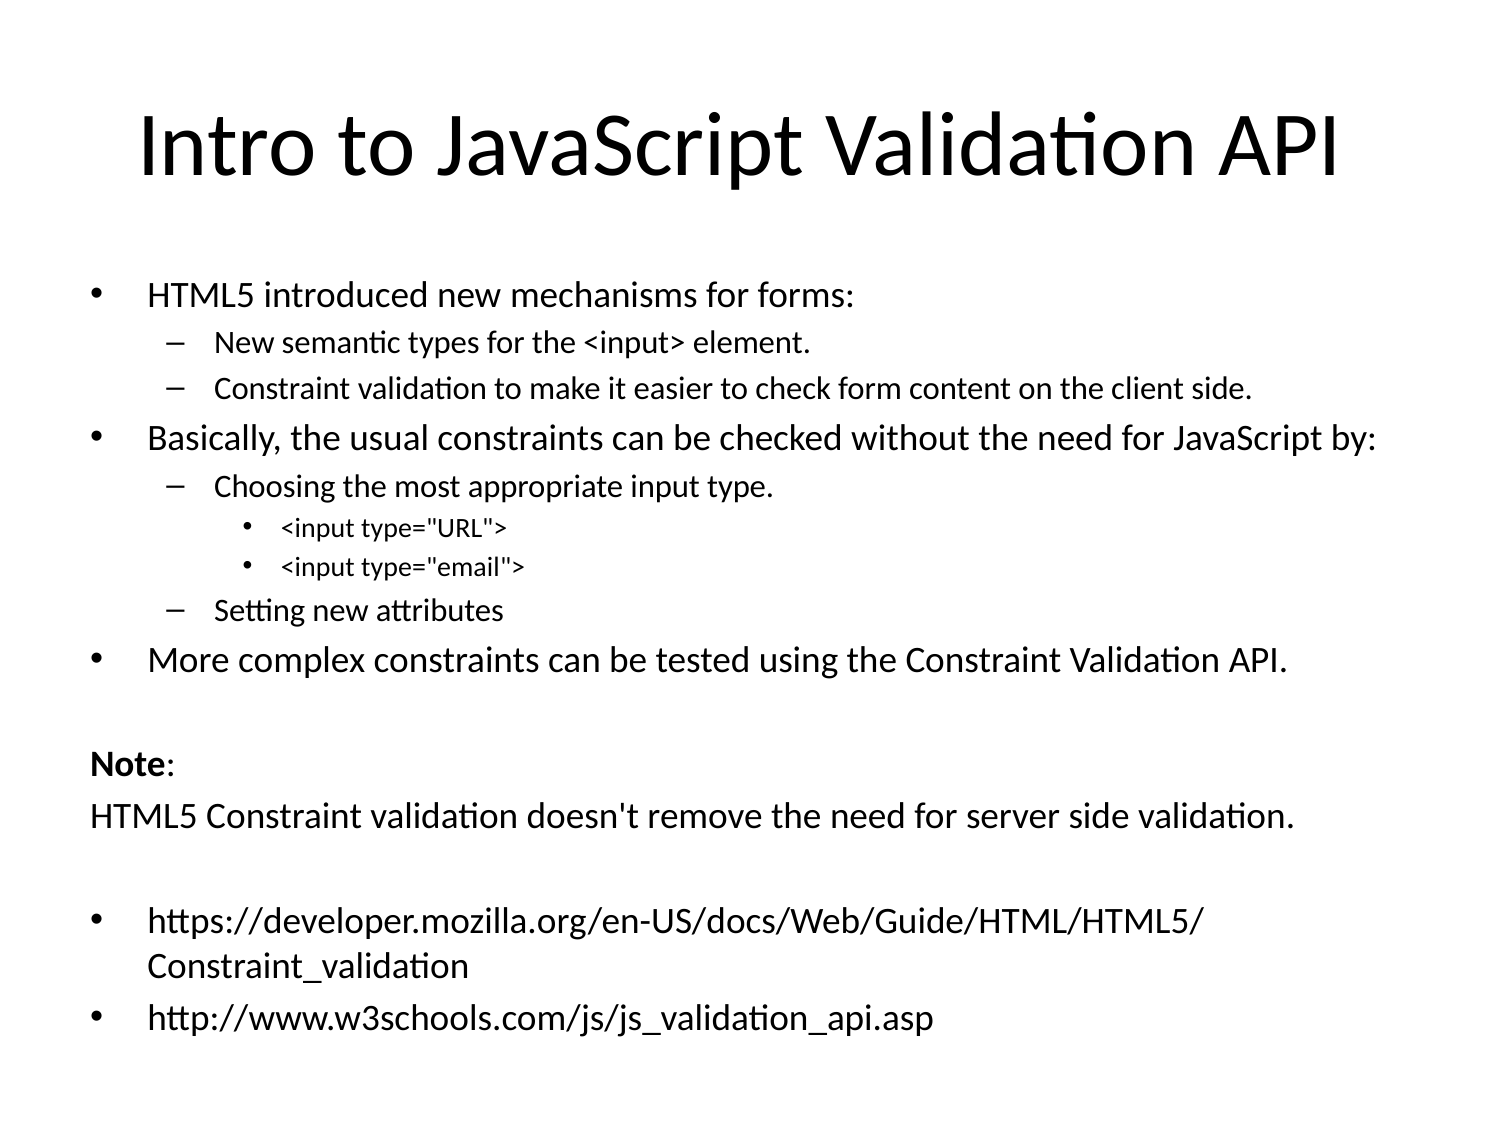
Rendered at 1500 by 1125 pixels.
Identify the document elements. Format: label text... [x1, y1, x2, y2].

title Intro to JavaScript Validation API [75, 45, 1425, 233]
list HTML5 introduced new mechanisms for forms: New semantic types for the <input> element. Constraint validation to make it easier to check form content on the client side. Basically, the usual constraints can be checked without the need for JavaScript by: Choosing the most appropriate input type. <input type="URL"> <input type="email"> Setting new attributes More complex constraints can be tested using the Constraint Validation API. Note: HTML5 Constraint validation doesn't remove the need for server side validation. https://developer.mozilla.org/en-US/docs/Web/Guide/HTML/HTML5/Constraint_validation http://www.w3schools.com/js/js_validation_api.asp [75, 262, 1425, 1071]
